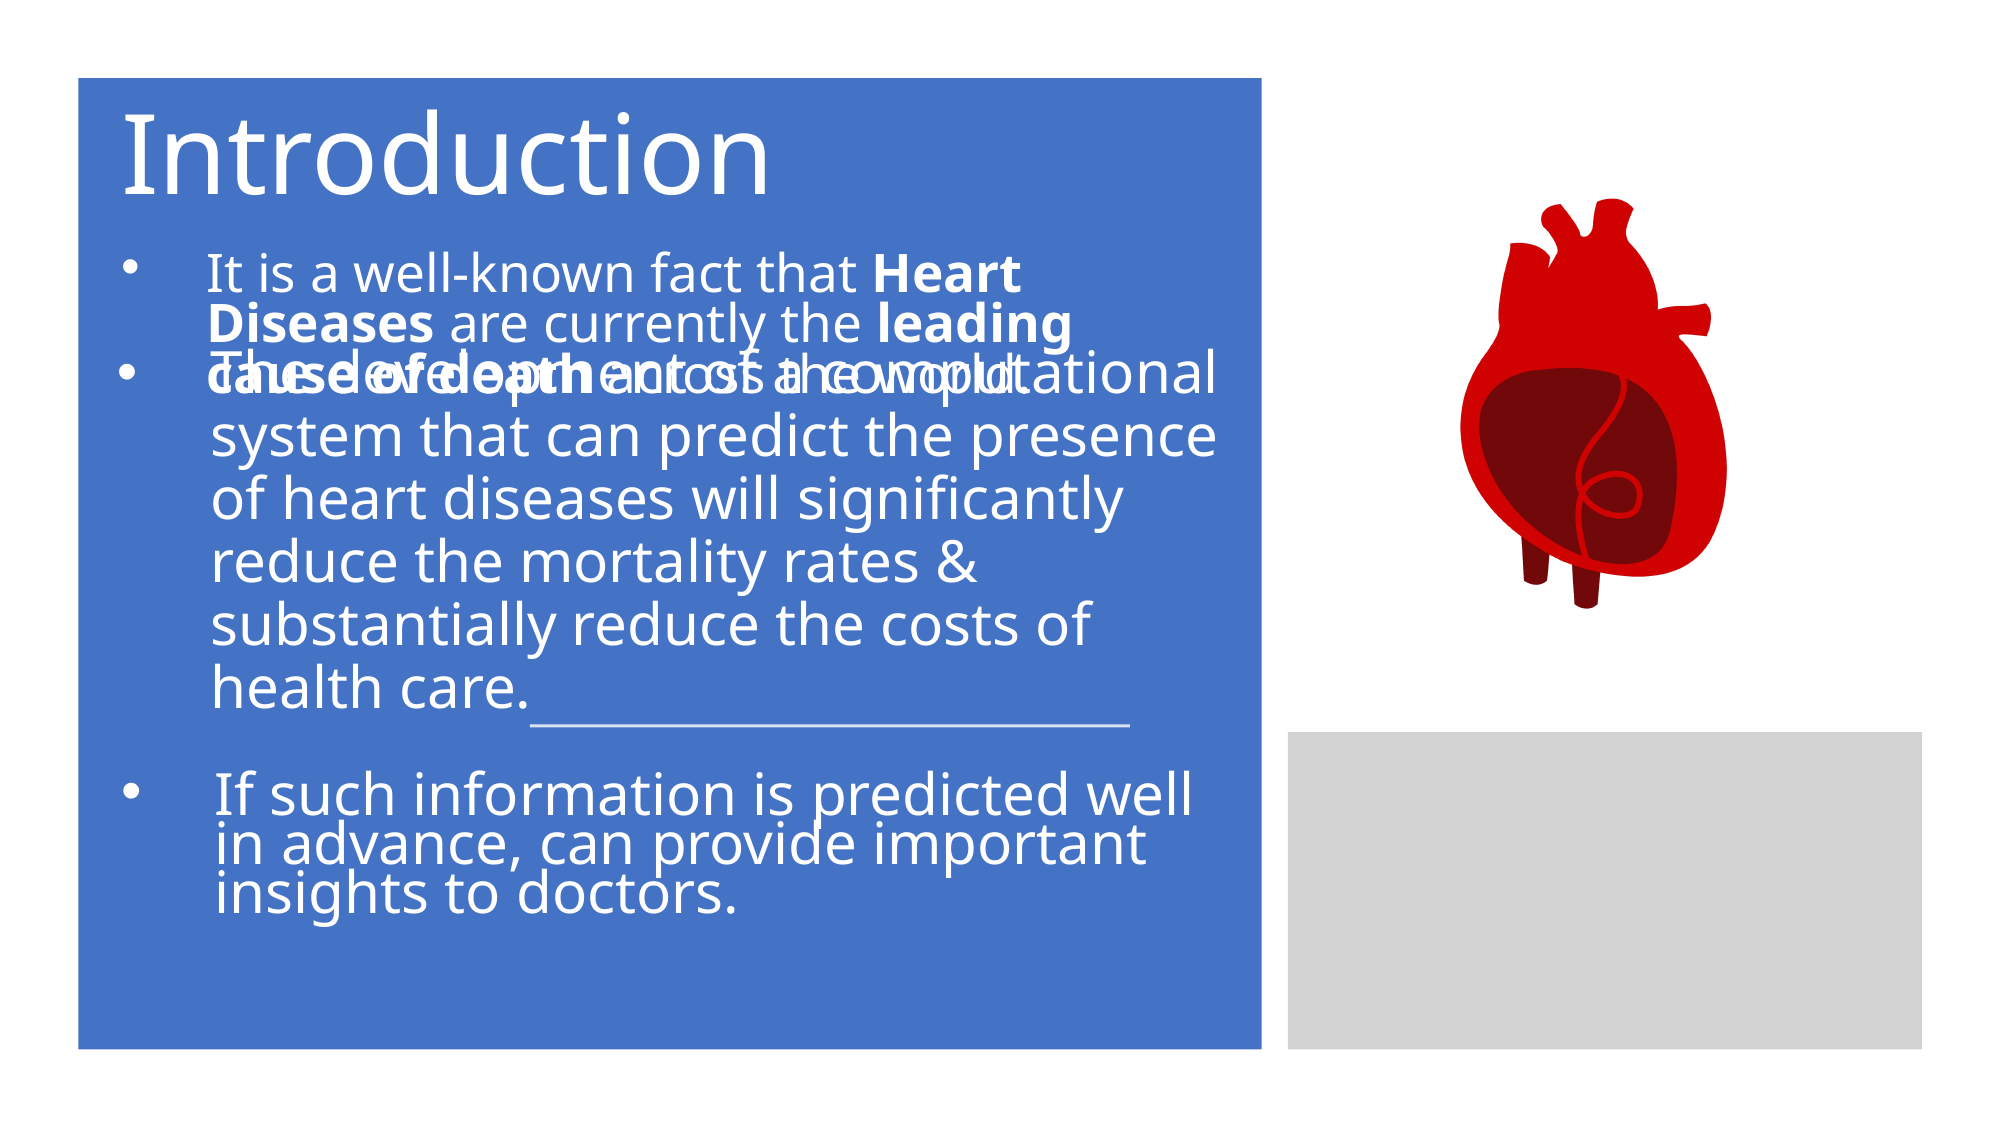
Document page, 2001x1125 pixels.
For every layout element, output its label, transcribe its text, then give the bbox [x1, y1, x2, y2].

text_box [78, 78, 1262, 1050]
title Introduction [106, 78, 1243, 230]
text_box If such information is predicted well in advance, can provide important insights to doctors. [106, 763, 1243, 931]
text_box It is a well-known fact that Heart Diseases are currently the leading cause of death across the world. [106, 243, 1243, 411]
picture [1265, 75, 1923, 732]
text_box The development of a computational system that can predict the presence of heart diseases will significantly reduce the mortality rates & substantially reduce the costs of health care. [101, 411, 1238, 729]
text_box [1287, 739, 1922, 1050]
